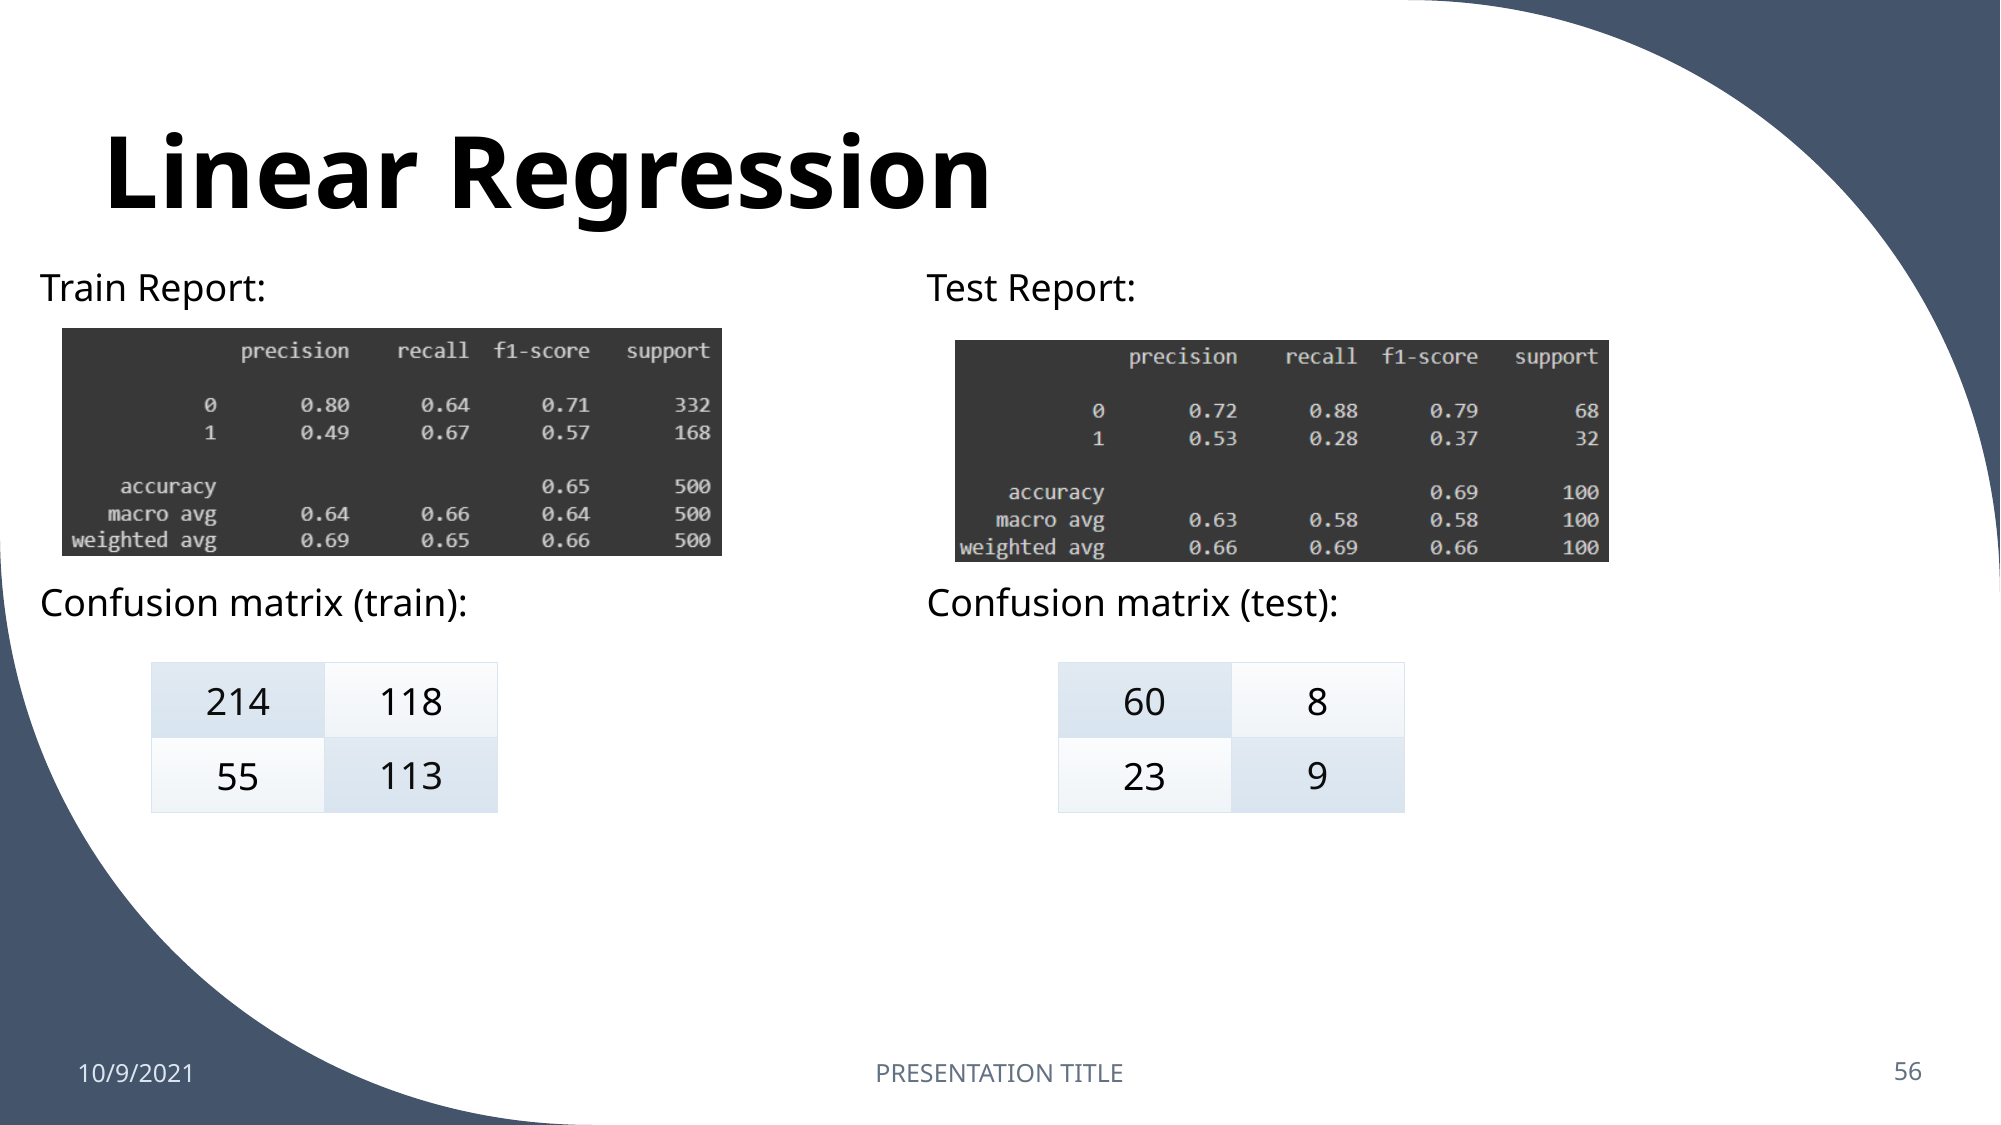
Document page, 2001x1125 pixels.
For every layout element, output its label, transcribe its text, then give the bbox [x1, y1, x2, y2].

title Linear Regression [87, 20, 1692, 239]
text_box 23 [1058, 737, 1231, 813]
picture [955, 340, 1609, 562]
text_box 60 [1058, 662, 1231, 737]
text_box Train Report: Confusion matrix (train): [24, 256, 911, 632]
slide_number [62, 1042, 342, 1103]
text_box 113 [324, 737, 498, 813]
picture [62, 328, 722, 556]
text_box 118 [324, 662, 498, 737]
text_box 9 [1231, 737, 1405, 813]
text_box 8 [1231, 662, 1405, 737]
slide_number 56 [1665, 1042, 1938, 1103]
text_box Test Report: Confusion matrix (test): [911, 256, 1913, 632]
text_box 55 [151, 737, 324, 813]
text_box 214 [151, 662, 324, 737]
footer PRESENTATION TITLE [662, 1042, 1338, 1103]
